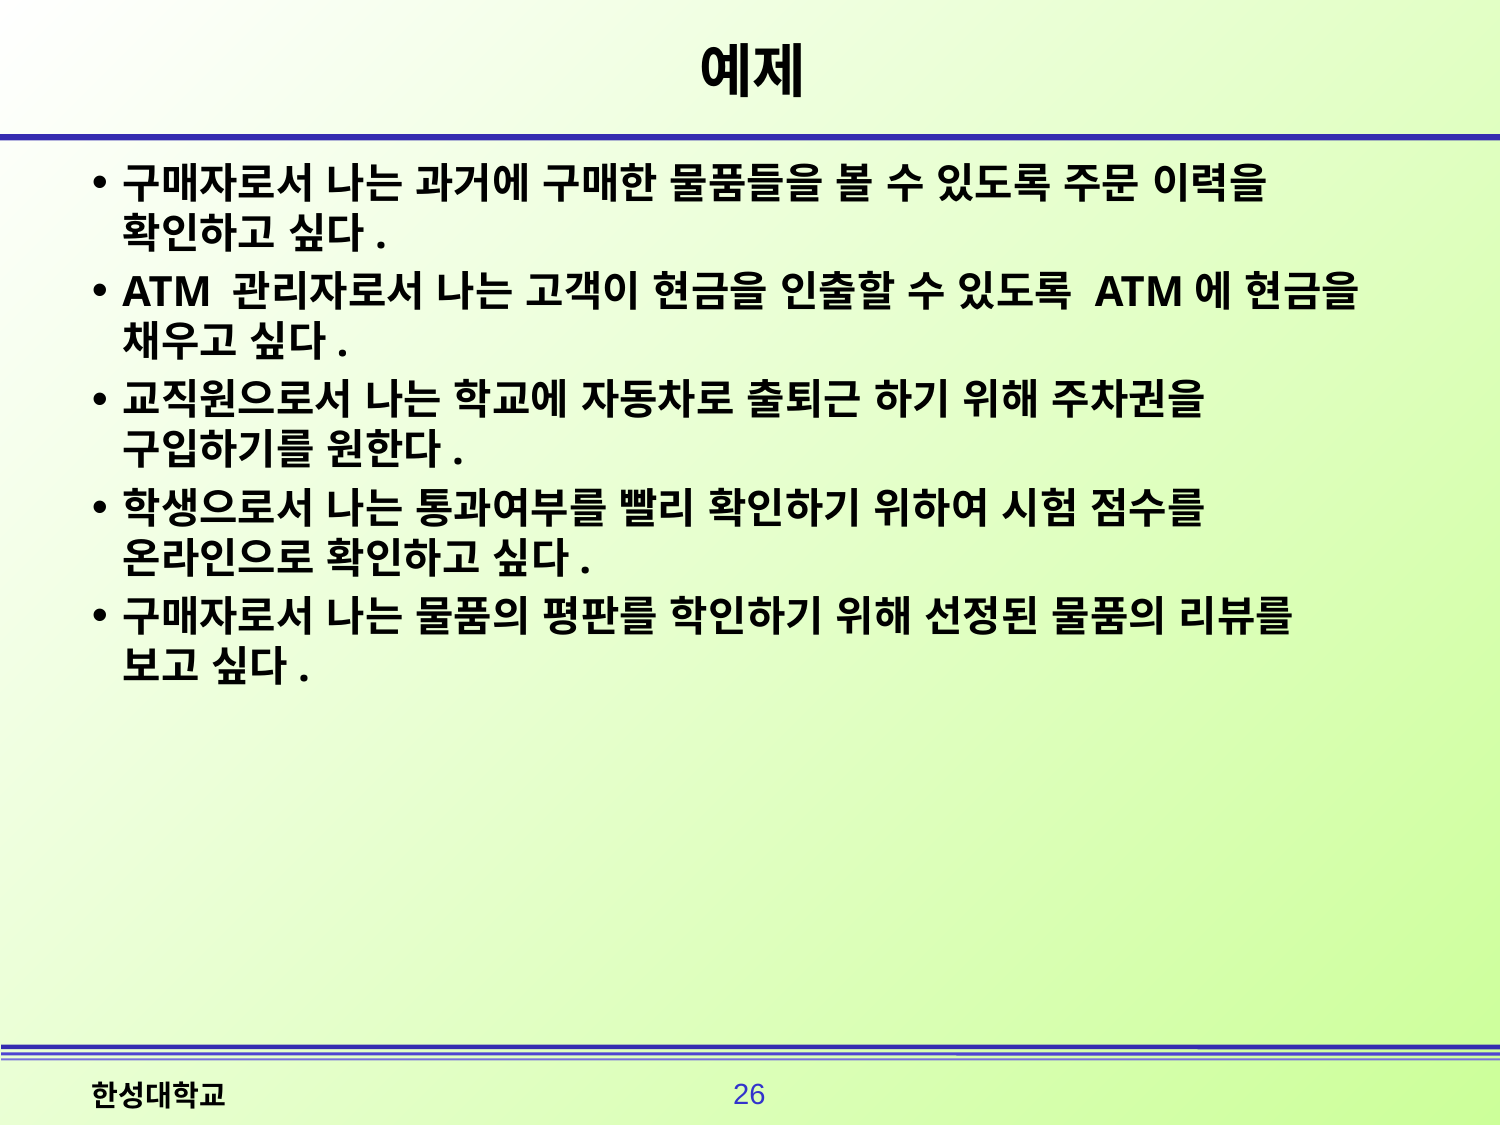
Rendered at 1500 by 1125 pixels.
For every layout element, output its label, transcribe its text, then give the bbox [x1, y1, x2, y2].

title 예제 [371, 42, 1134, 97]
list 구매자로서 나는 과거에 구매한 물품들을 볼 수 있도록 주문 이력을 확인하고 싶다. ATM 관리자로서 나는 고객이 현금을 인출할 수 있도록 ATM에 현금을 채우고 싶다. 교직원으로서 나는 학교에 자동차로 출퇴근 하기 위해 주차권을 구입하기를 원한다. 학생으로서 나는 통과여부를 빨리 확인하기 위하여 시험 점수를 온라인으로 확인하고 싶다. 구매자로서 나는 물품의 평판를 학인하기 위해 선정된 물품의 리뷰를 보고 싶다. [76, 148, 1396, 1001]
